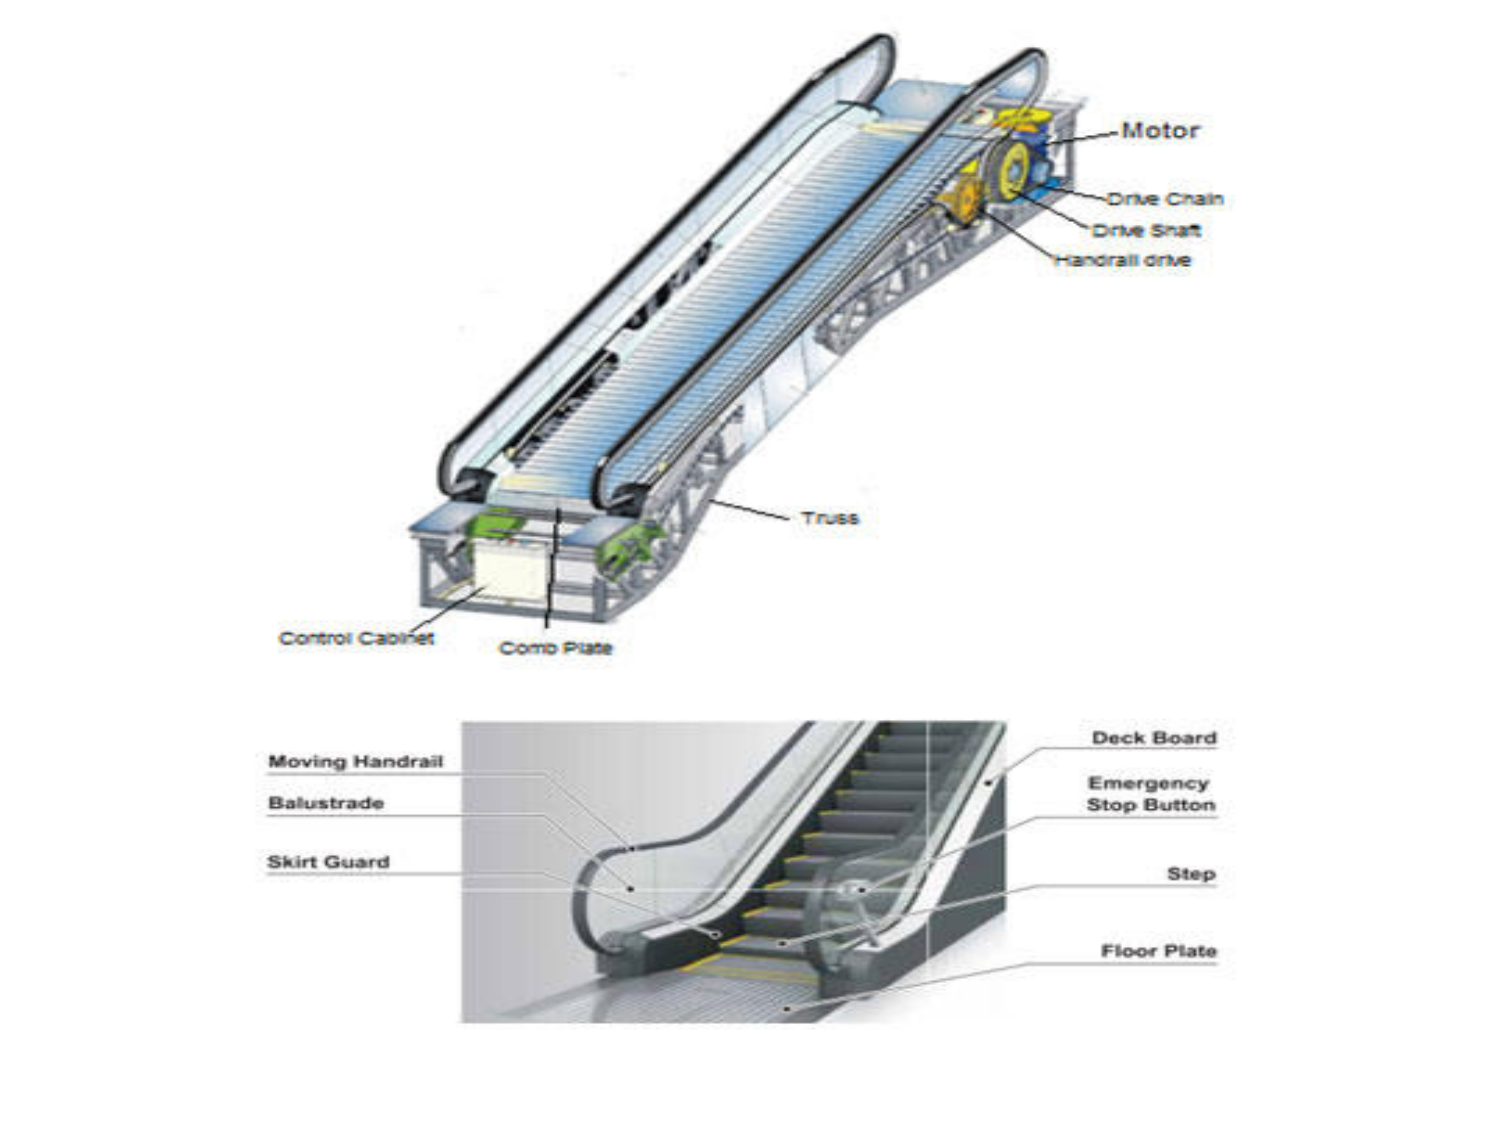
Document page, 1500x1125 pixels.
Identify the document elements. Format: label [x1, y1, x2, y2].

picture [212, 0, 1276, 1076]
